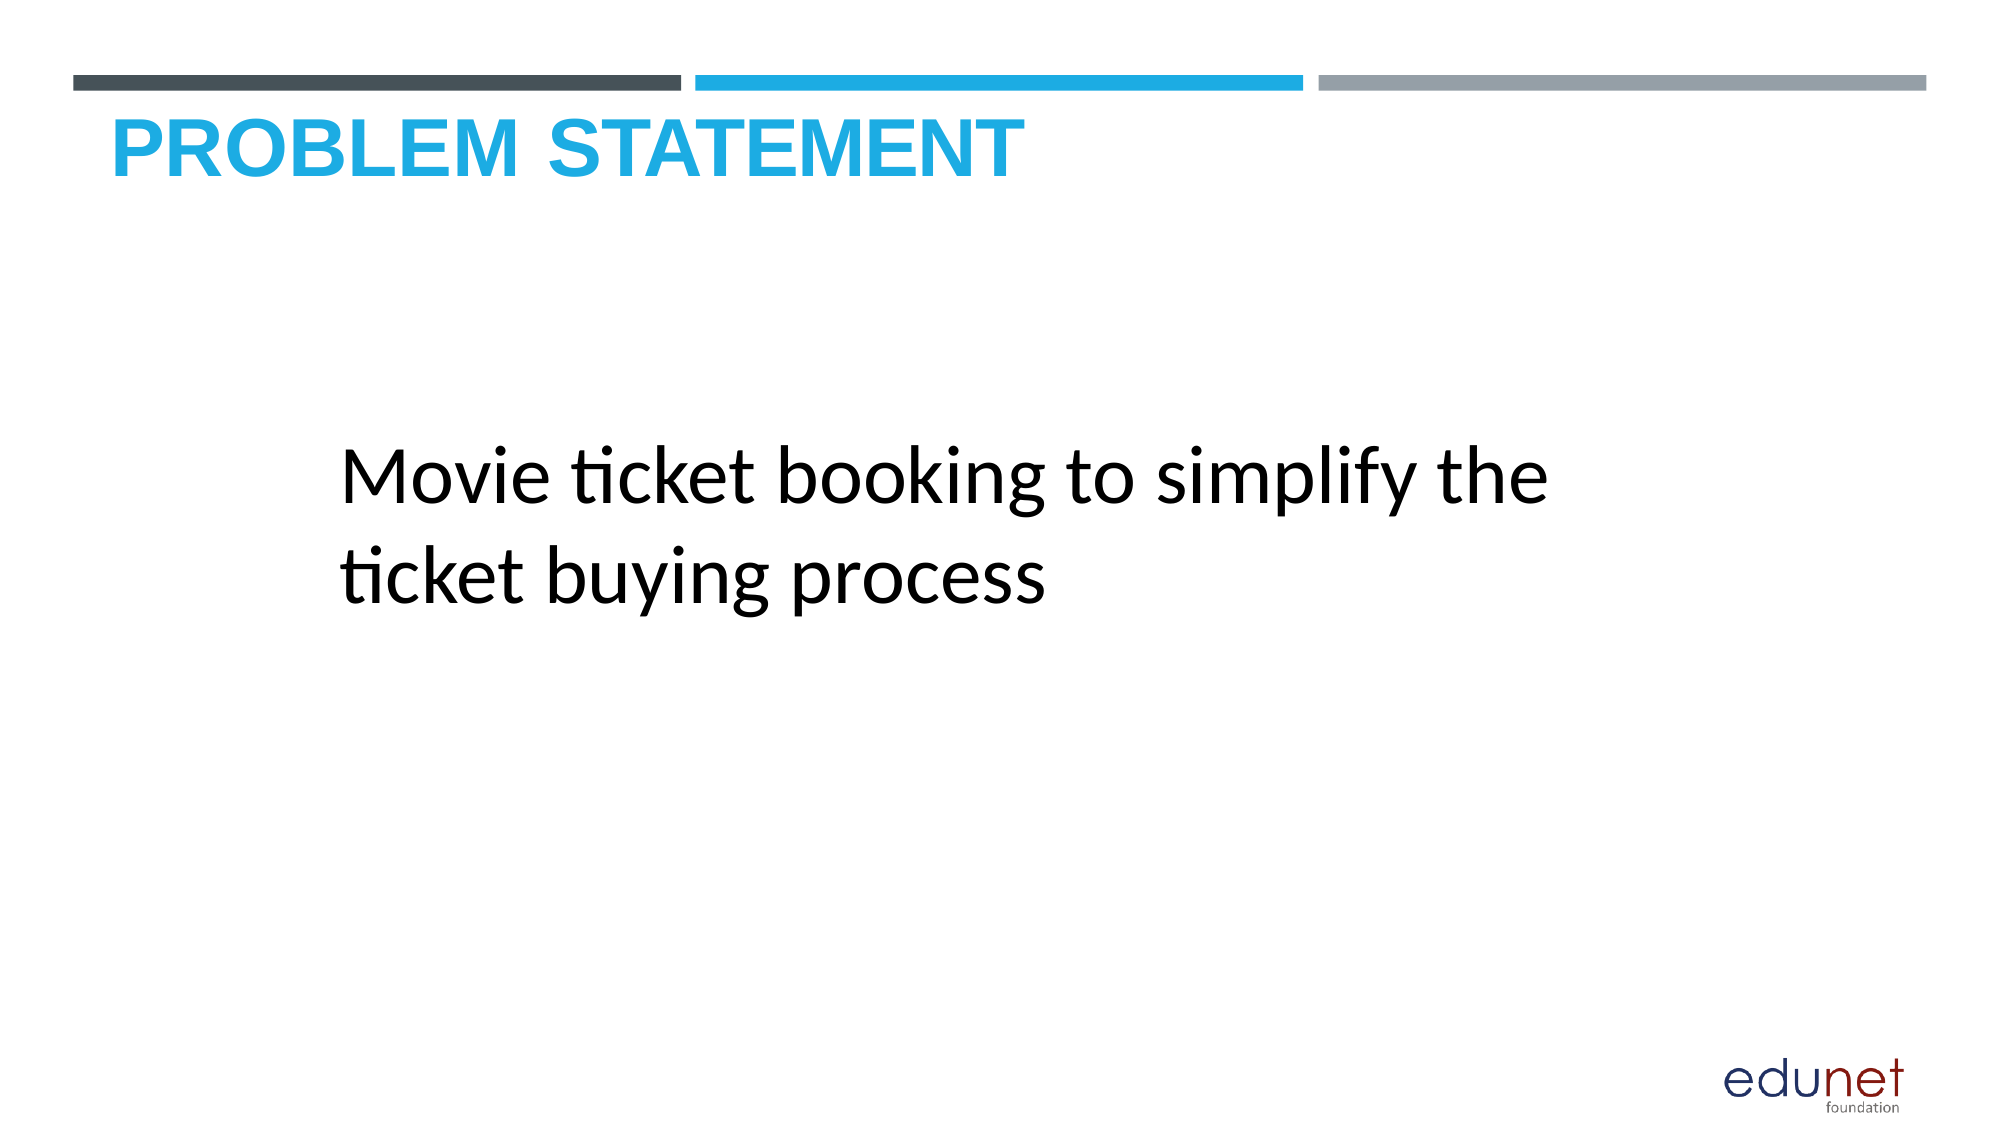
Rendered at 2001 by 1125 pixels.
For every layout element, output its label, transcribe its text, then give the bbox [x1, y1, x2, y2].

text_box Movie ticket booking to simplify the ticket buying process [324, 412, 1675, 628]
picture [1724, 1057, 1904, 1113]
title PROBLEM STATEMENT [108, 91, 1042, 282]
